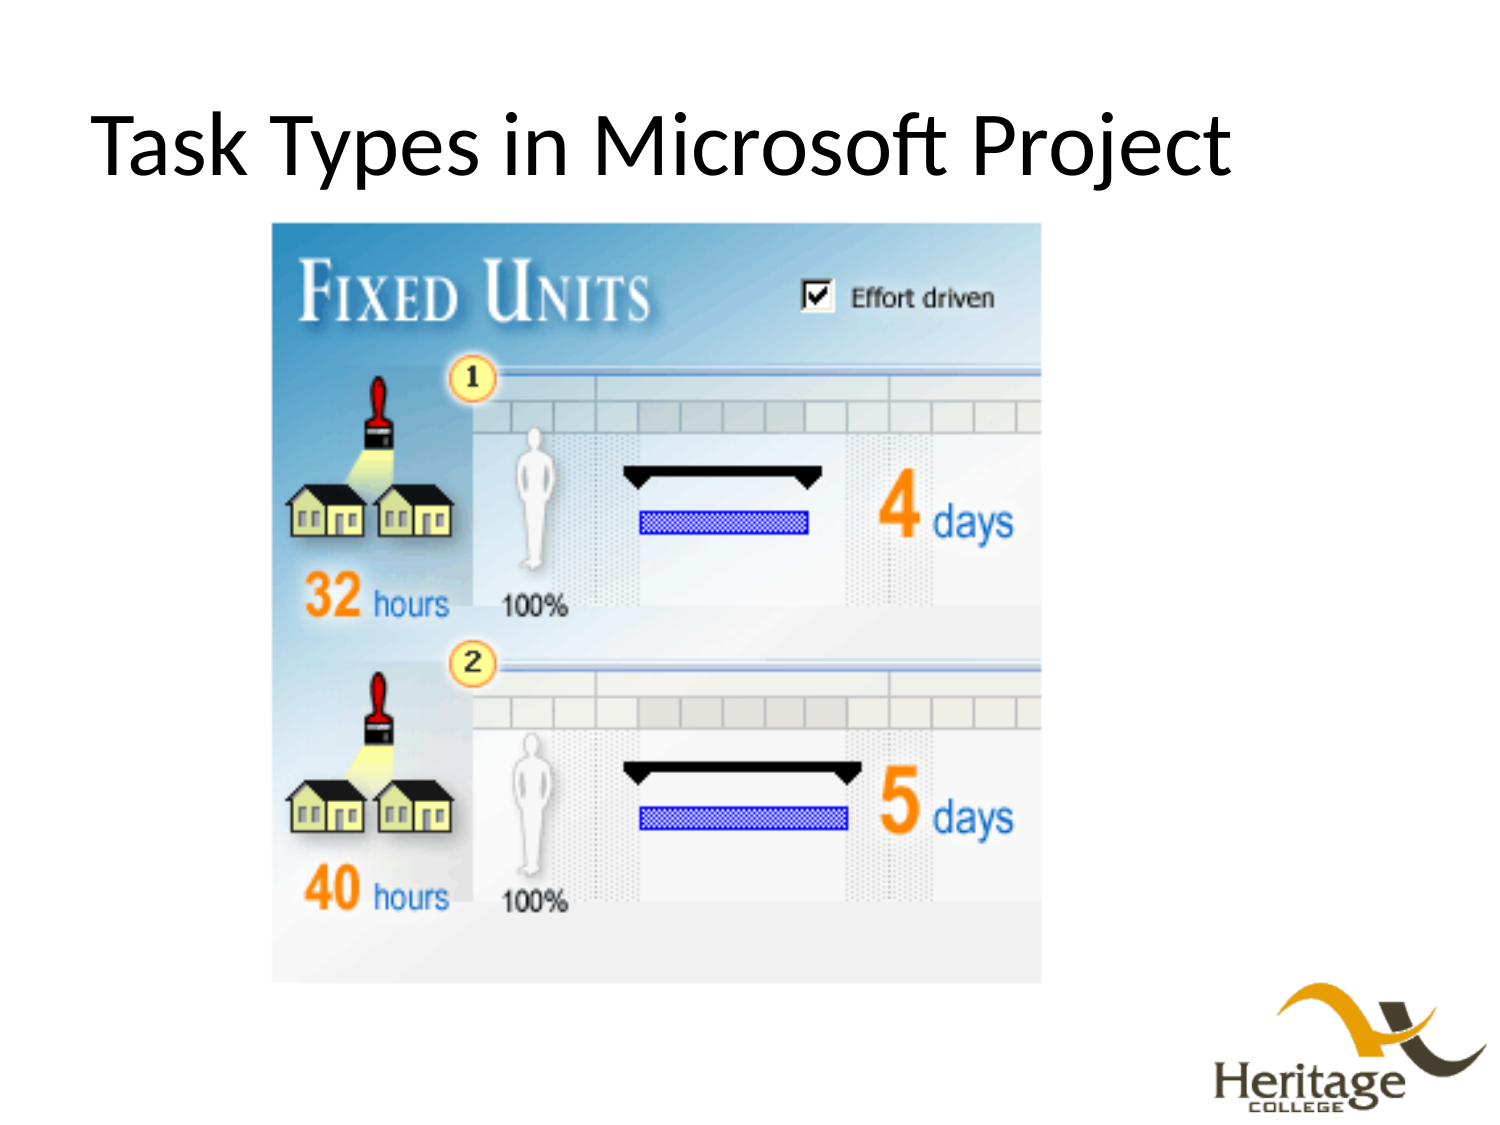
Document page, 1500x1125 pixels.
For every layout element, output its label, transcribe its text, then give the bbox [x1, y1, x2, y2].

picture [257, 207, 1058, 1000]
title Task Types in Microsoft Project [75, 45, 1425, 233]
picture [1208, 975, 1495, 1119]
